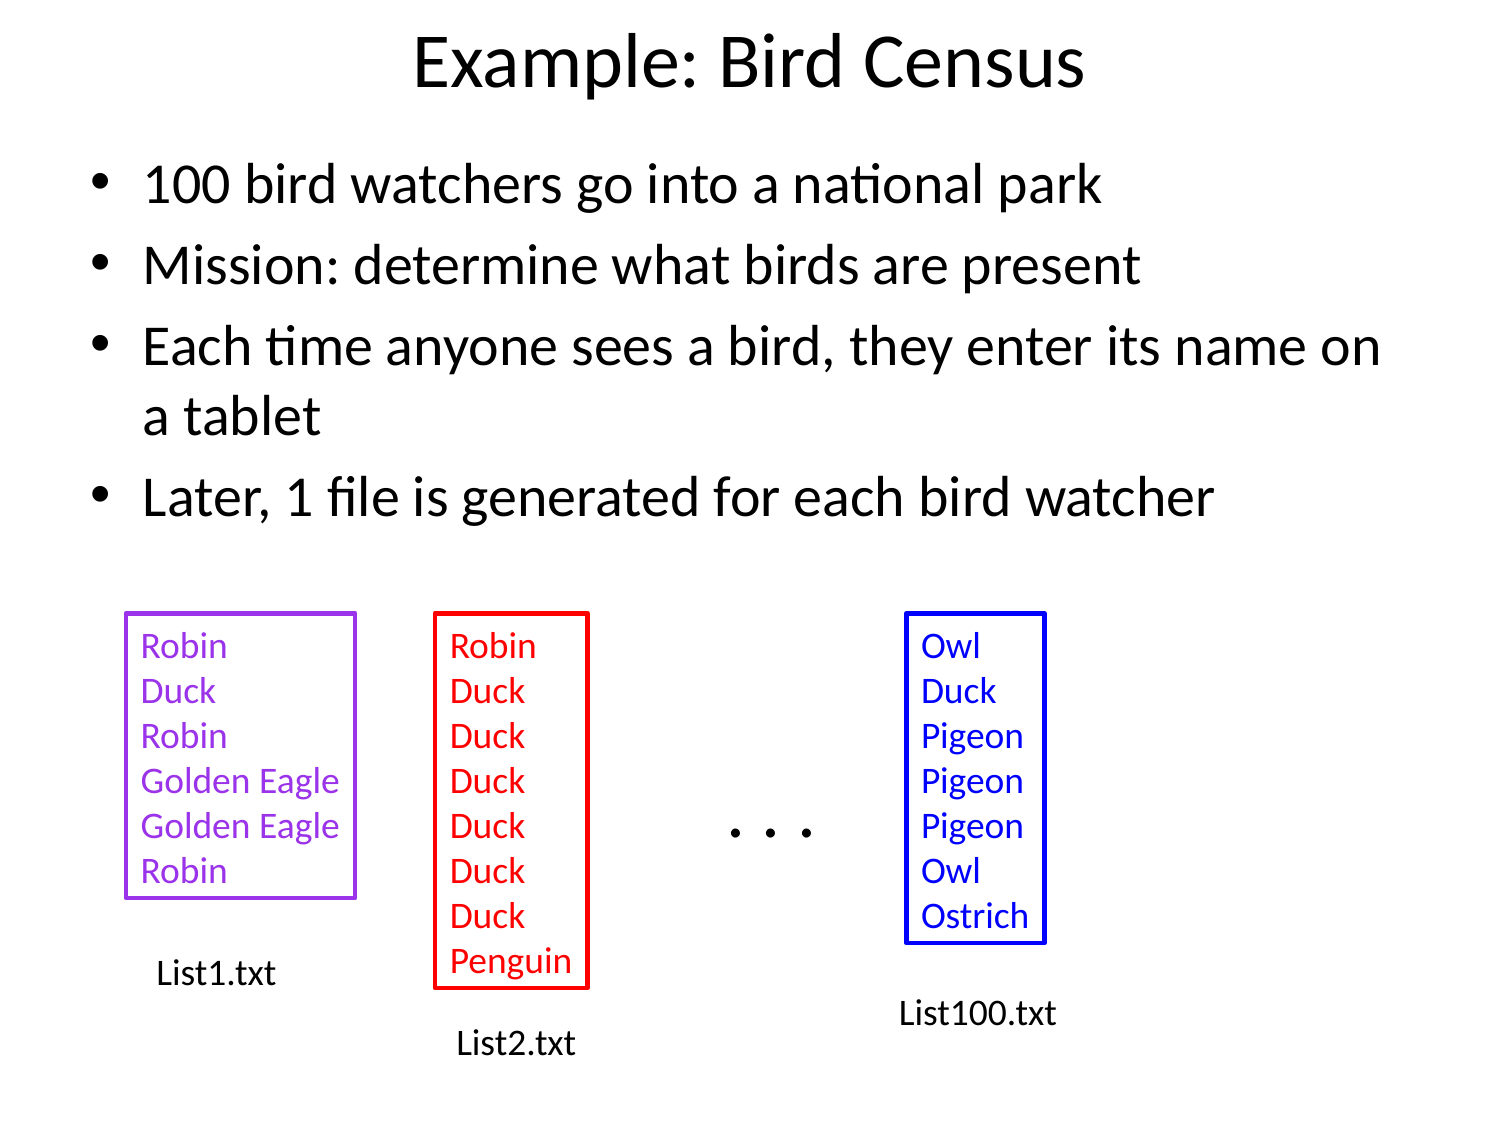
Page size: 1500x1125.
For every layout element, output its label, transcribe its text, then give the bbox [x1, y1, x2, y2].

text_box List100.txt [884, 980, 1072, 1040]
text_box Robin Duck Duck Duck Duck Duck Duck Penguin [435, 613, 588, 988]
text_box . . . [711, 755, 832, 860]
text_box Robin Duck Robin Golden Eagle Golden Eagle Robin [125, 613, 356, 898]
title Example: Bird Census [75, 2, 1425, 111]
text_box List1.txt [141, 940, 292, 1001]
text_box Owl Duck Pigeon Pigeon Pigeon Owl Ostrich [906, 613, 1045, 943]
text_box List2.txt [441, 1010, 592, 1071]
list 100 bird watchers go into a national park Mission: determine what birds are present Each time anyone sees a bird, they enter its name on a tablet Later, 1 file is generated for each bird watcher [75, 137, 1425, 540]
